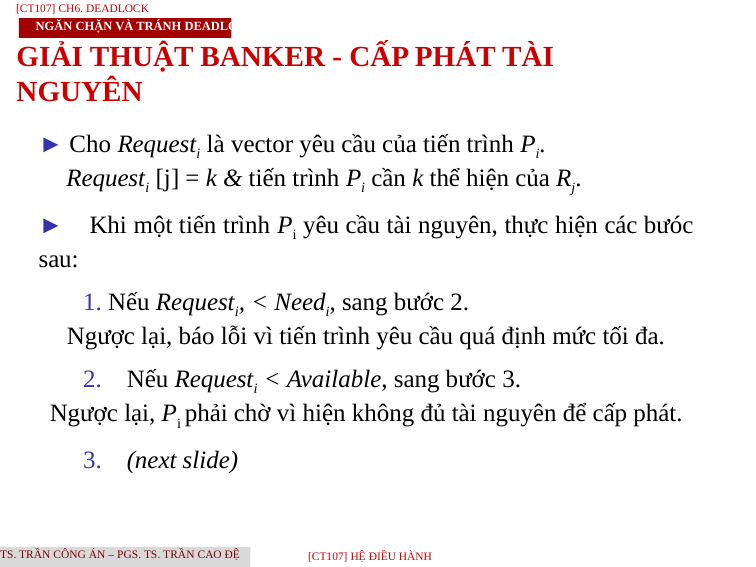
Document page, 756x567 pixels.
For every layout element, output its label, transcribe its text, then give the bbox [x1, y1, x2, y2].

text_box GIẢI THUẬT BANKER - CẤP PHÁT TÀI NGUYÊN [16, 37, 680, 108]
text_box TS. Trần Công Án – PGS. TS. Trần Cao Đệ [0, 546, 251, 567]
text_box [CT107] Ch6. Deadlock [15, 1, 170, 20]
text_box Ngăn chặn VÀ tránh deadlock [18, 18, 232, 37]
text_box ► Cho Requesti là vector yêu cầu của tiến trình Pi. Requesti [j] = k & tiến trình Pi cần k thể hiện của Rj. ► Khi một tiến trình Pi yêu cầu tài nguyên, thực hiện các bưóc sau: 1. Nếu Requesti, < Needi, sang bước 2. Ngược lại, báo lỗi vì tiến trình yêu cầu quá định mức tối đa. 2. Nếu Requesti < Available, sang bước 3. Ngược lại, Pi phải chờ vì hiện không đủ tài nguyên để cấp phát. 3. (next slide) [38, 127, 694, 457]
text_box [CT107] HỆ điều hành [308, 548, 449, 567]
